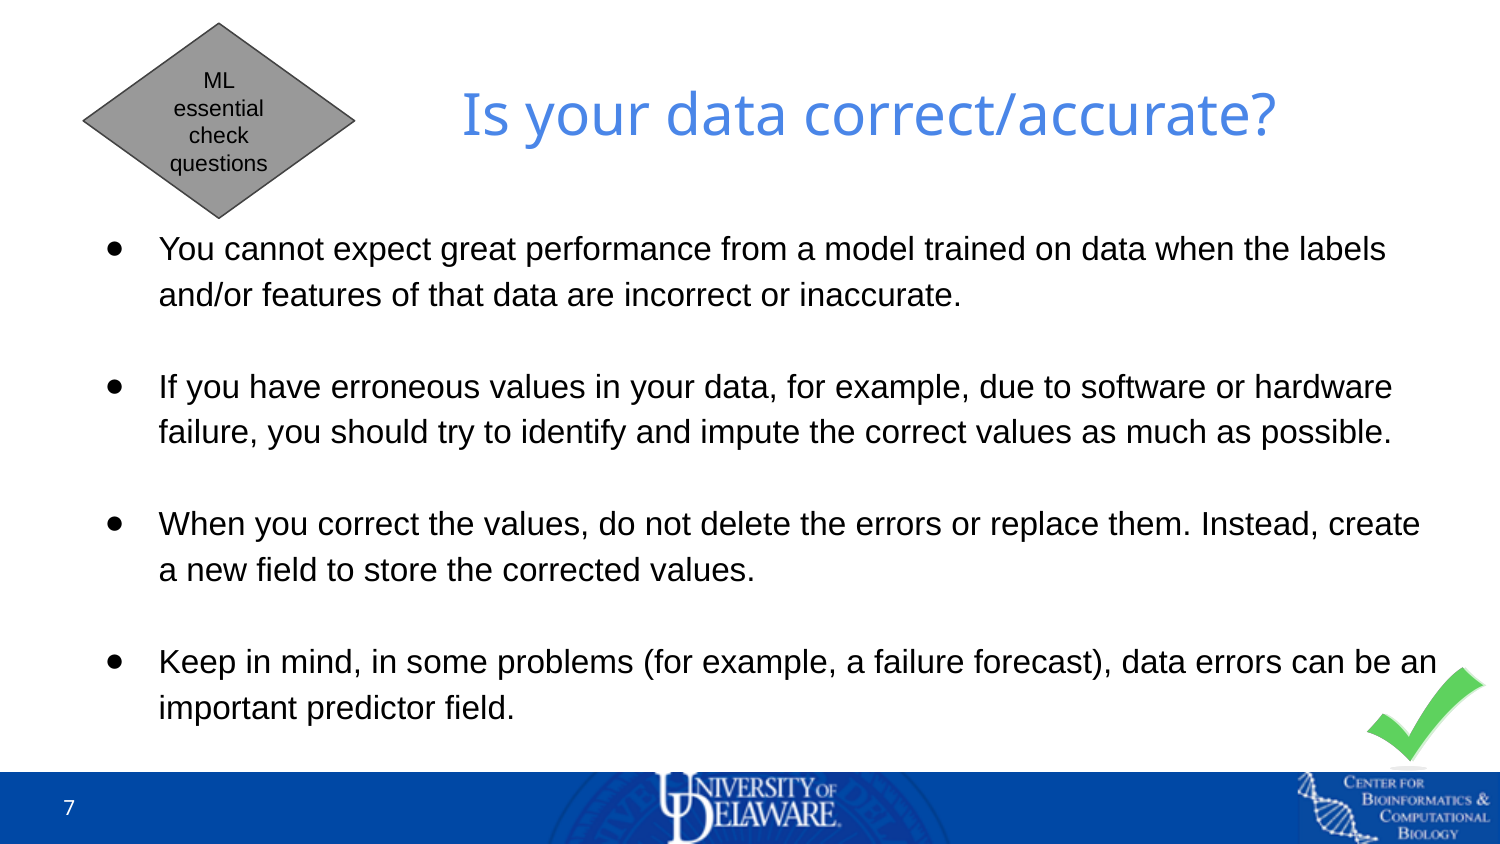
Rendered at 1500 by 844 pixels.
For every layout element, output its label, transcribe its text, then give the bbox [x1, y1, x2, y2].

title Is your data correct/accurate? [275, 62, 1500, 163]
text_box You cannot expect great performance from a model trained on data when the labels and/or features of that data are incorrect or inaccurate. If you have erroneous values in your data, for example, due to software or hardware failure, you should try to identify and impute the correct values as much as possible. When you correct the values, do not delete the errors or replace them. Instead, create a new field to store the corrected values. Keep in mind, in some problems (for example, a failure forecast), data errors can be an important predictor field. [68, 206, 1457, 741]
picture [0, 661, 1500, 844]
text_box ML essential check questions [83, 23, 355, 219]
